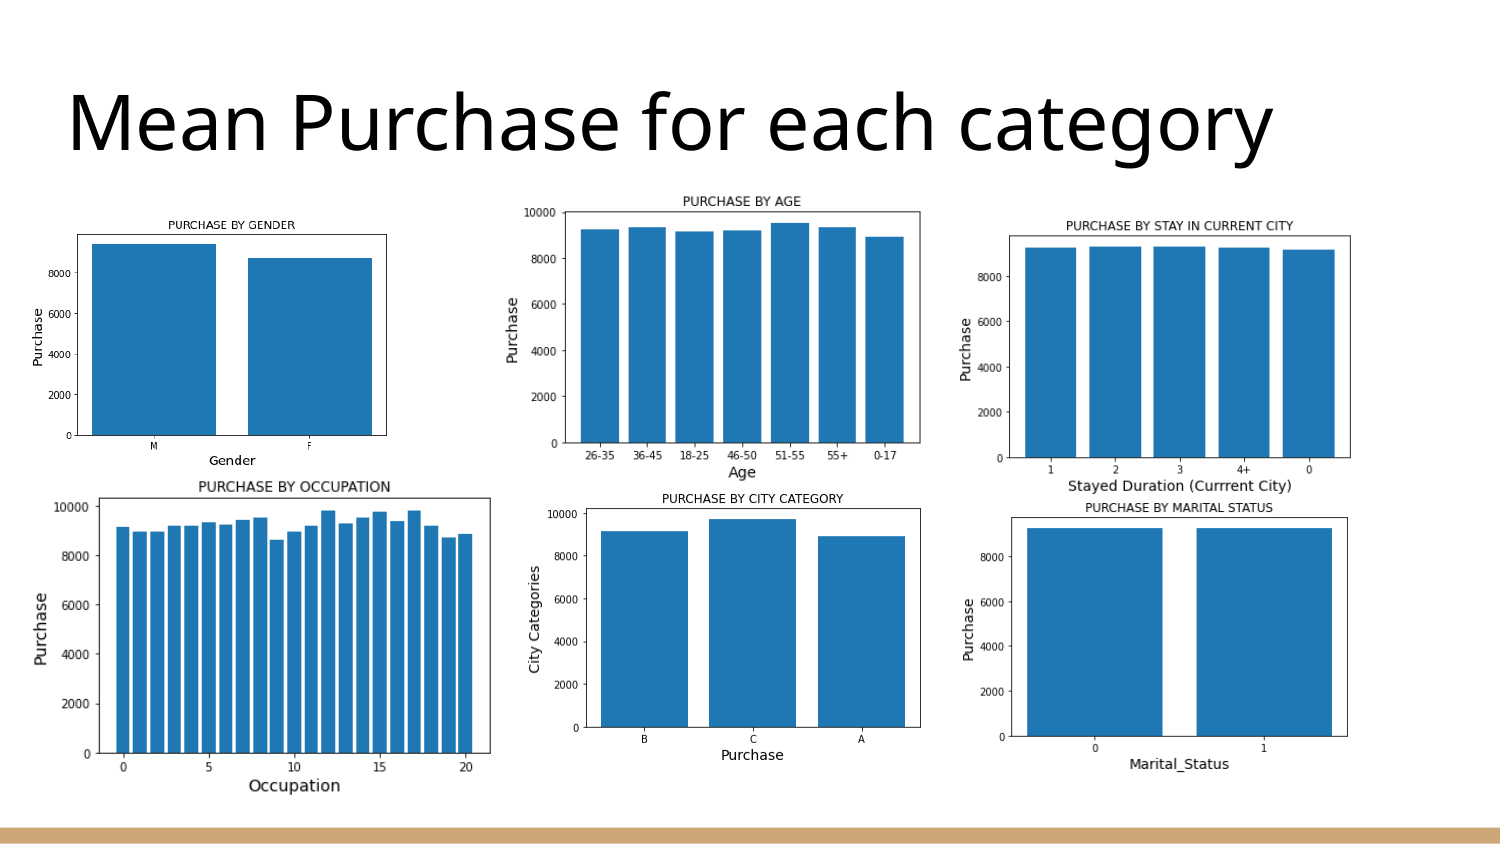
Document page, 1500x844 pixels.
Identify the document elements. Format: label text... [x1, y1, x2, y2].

picture [951, 212, 1357, 778]
title Mean Purchase for each category [51, 51, 1449, 189]
picture [24, 187, 928, 802]
